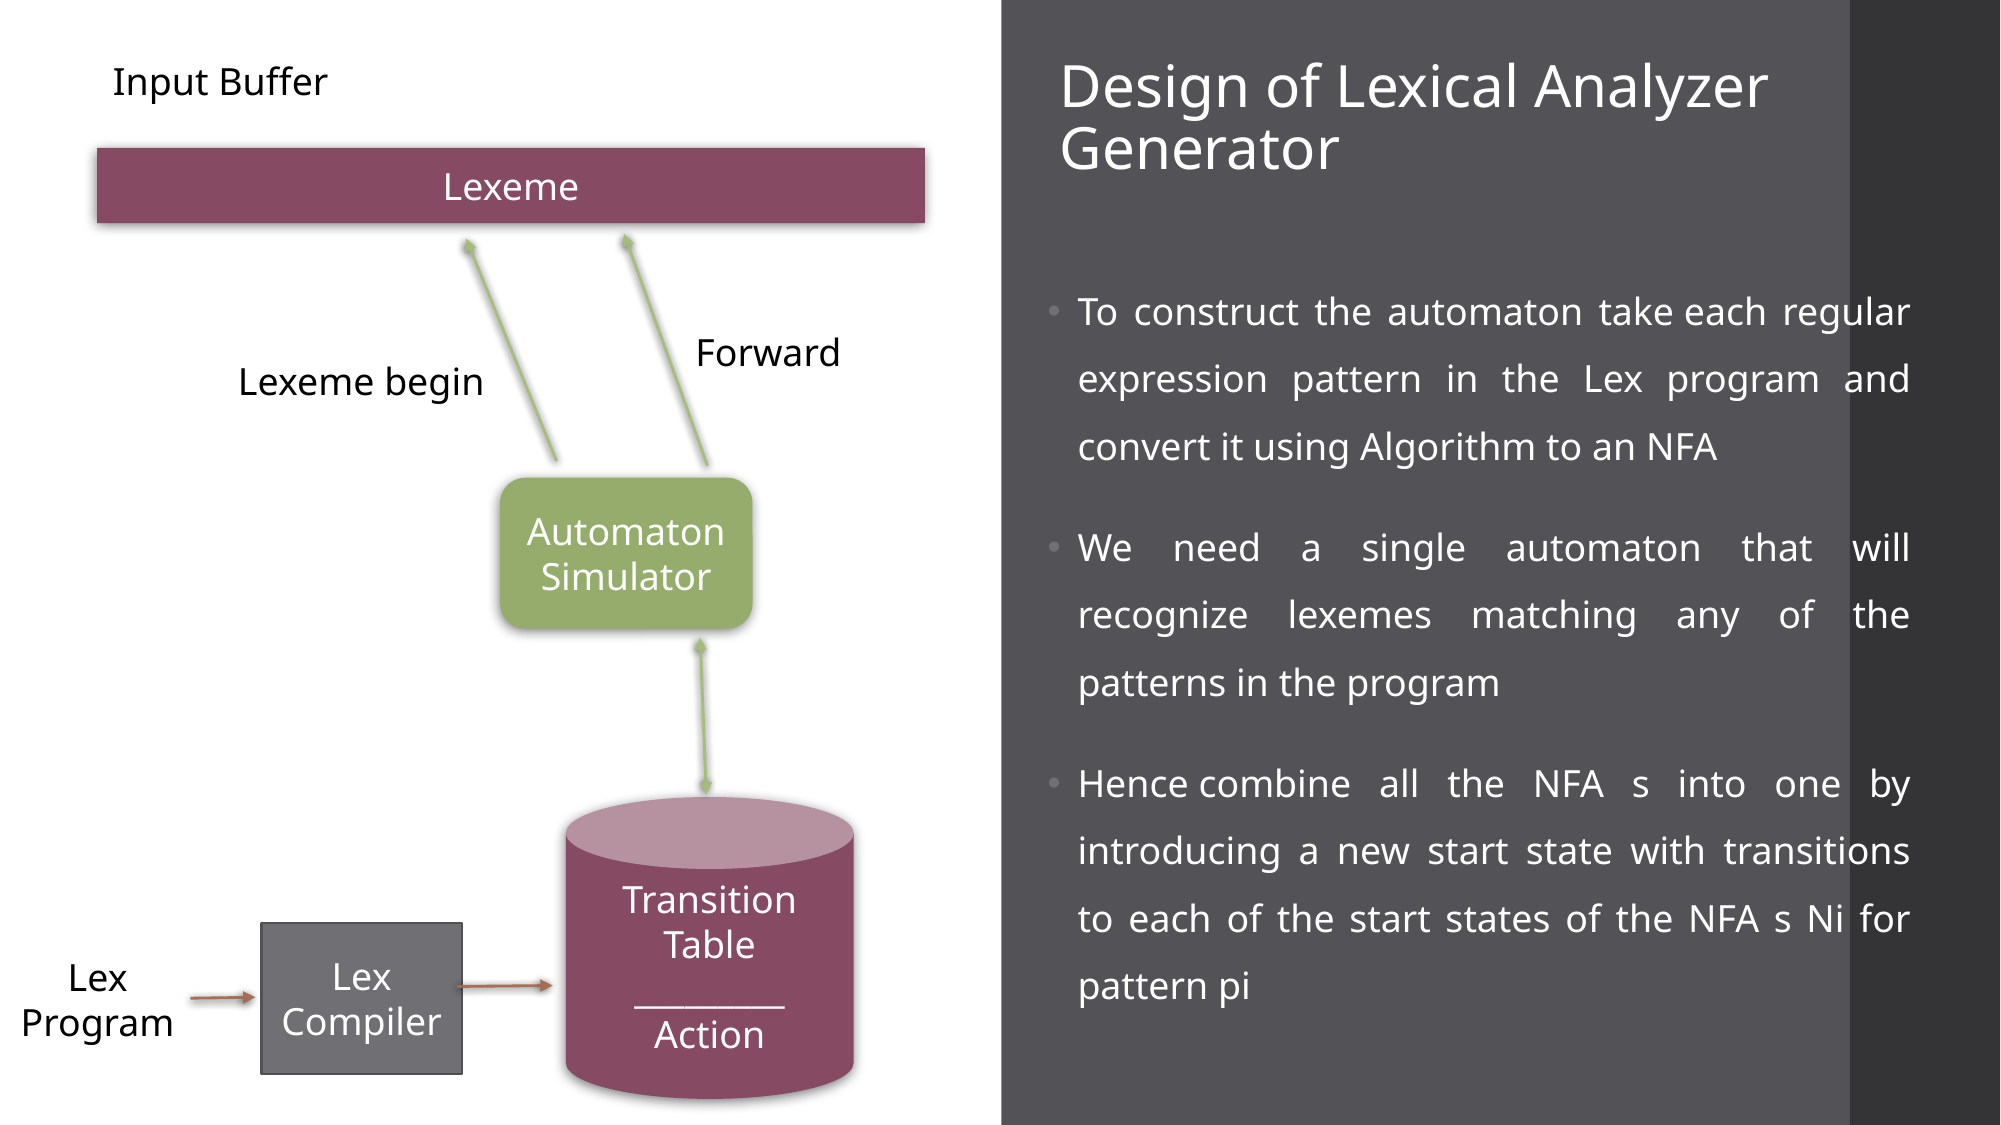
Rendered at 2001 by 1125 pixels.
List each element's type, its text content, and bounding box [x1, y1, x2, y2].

text_box Transition Table _________ Action [565, 797, 854, 1099]
list To construct the automaton take each regular expression pattern in the Lex program and convert it using Algorithm to an NFA We need a single automaton that will recognize lexemes matching any of the patterns in the program Hence combine all the NFA s into one by introducing a new start state with transitions to each of the start states of the NFA s Ni for pattern pi [1032, 199, 1927, 1073]
text_box Lexeme begin [222, 350, 460, 411]
title Design of Lexical Analyzer Generator [1045, 27, 1806, 199]
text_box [699, 637, 707, 795]
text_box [623, 233, 708, 466]
text_box [1001, 0, 1849, 1125]
text_box Automaton Simulator [500, 477, 753, 629]
text_box Forward [713, 321, 881, 382]
text_box Input Buffer [97, 50, 379, 111]
text_box Lexeme [97, 147, 925, 224]
text_box [0, 0, 1001, 1125]
text_box Lex Program [3, 946, 192, 1052]
text_box Lex Compiler [261, 922, 462, 1074]
text_box [1849, 0, 2000, 1125]
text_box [465, 238, 557, 462]
